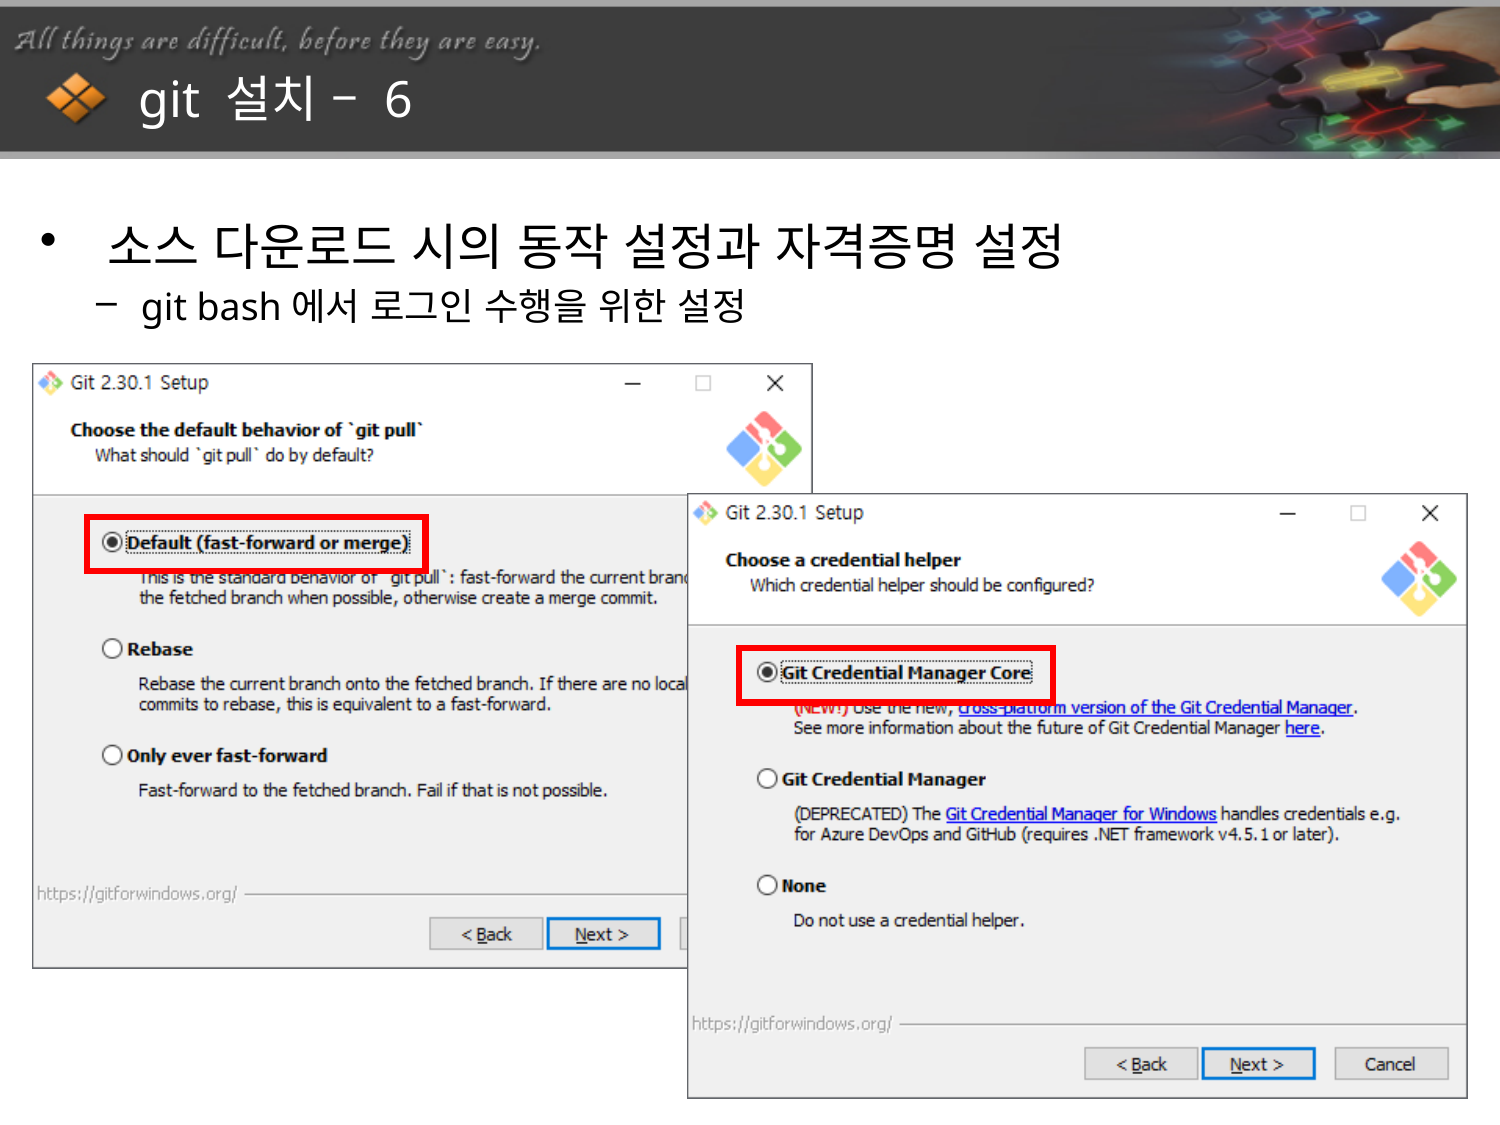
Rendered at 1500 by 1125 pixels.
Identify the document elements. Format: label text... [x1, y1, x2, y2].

picture [0, 0, 1500, 159]
list 소스 다운로드 시의 동작 설정과 자격증명 설정 git bash에서 로그인 수행을 위한 설정 [24, 208, 1483, 1059]
picture [32, 363, 1468, 1099]
title git 설치 – 6 [123, 45, 1425, 149]
